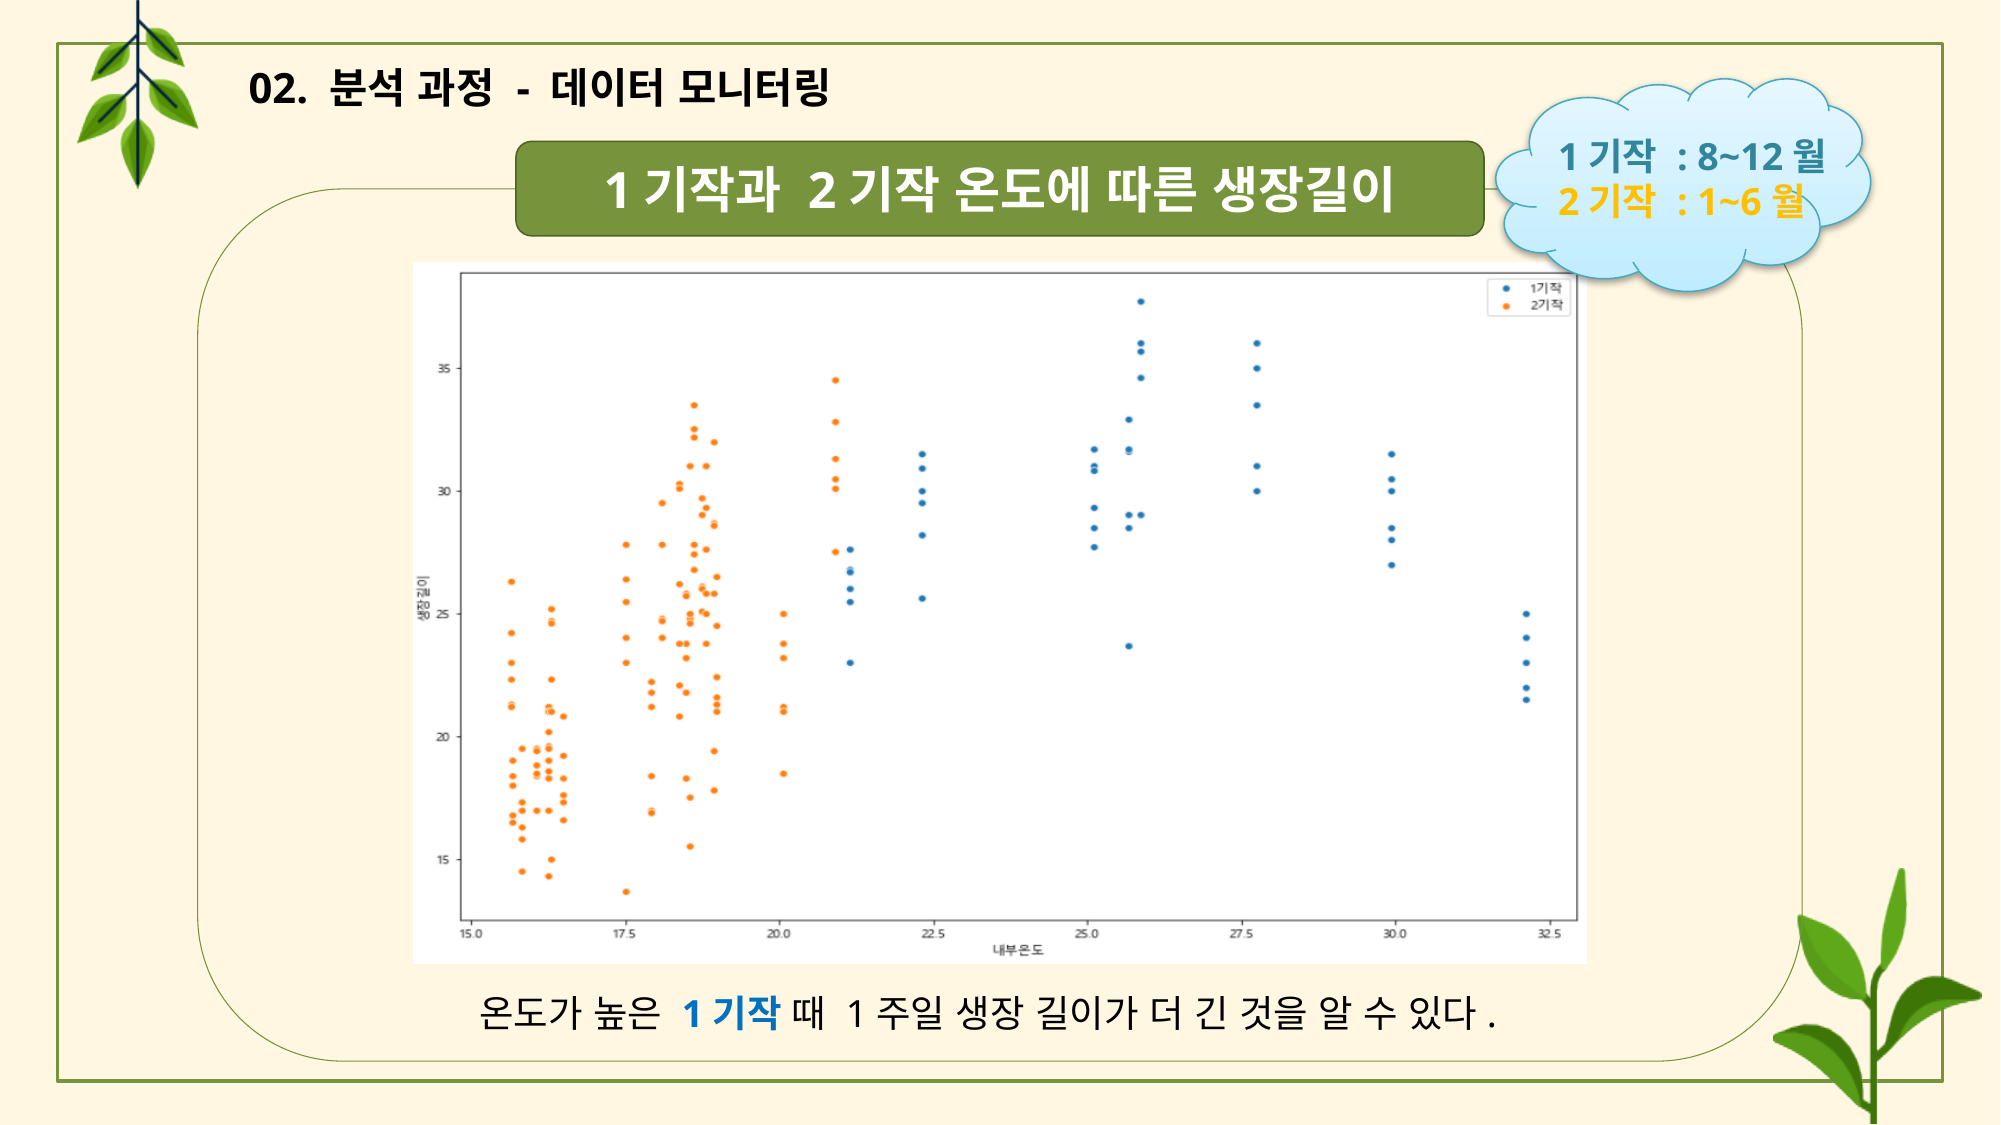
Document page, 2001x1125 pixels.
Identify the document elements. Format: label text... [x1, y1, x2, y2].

text_box 1기작 : 8~12월 2기작 : 1~6월 [1543, 125, 1922, 231]
text_box [1494, 78, 1859, 293]
text_box [56, 42, 1944, 1083]
text_box [195, 186, 1805, 1064]
picture [42, 0, 233, 190]
picture [1772, 868, 1982, 1124]
text_box 02. 분석 과정 - 데이터 모니터링 [237, 54, 848, 120]
text_box 1기작과 2기작 온도에 따른 생장길이 [513, 139, 1487, 238]
picture [413, 261, 1587, 965]
text_box 온도가 높은 1기작 때 1주일 생장 길이가 더 긴 것을 알 수 있다. [464, 982, 1512, 1042]
